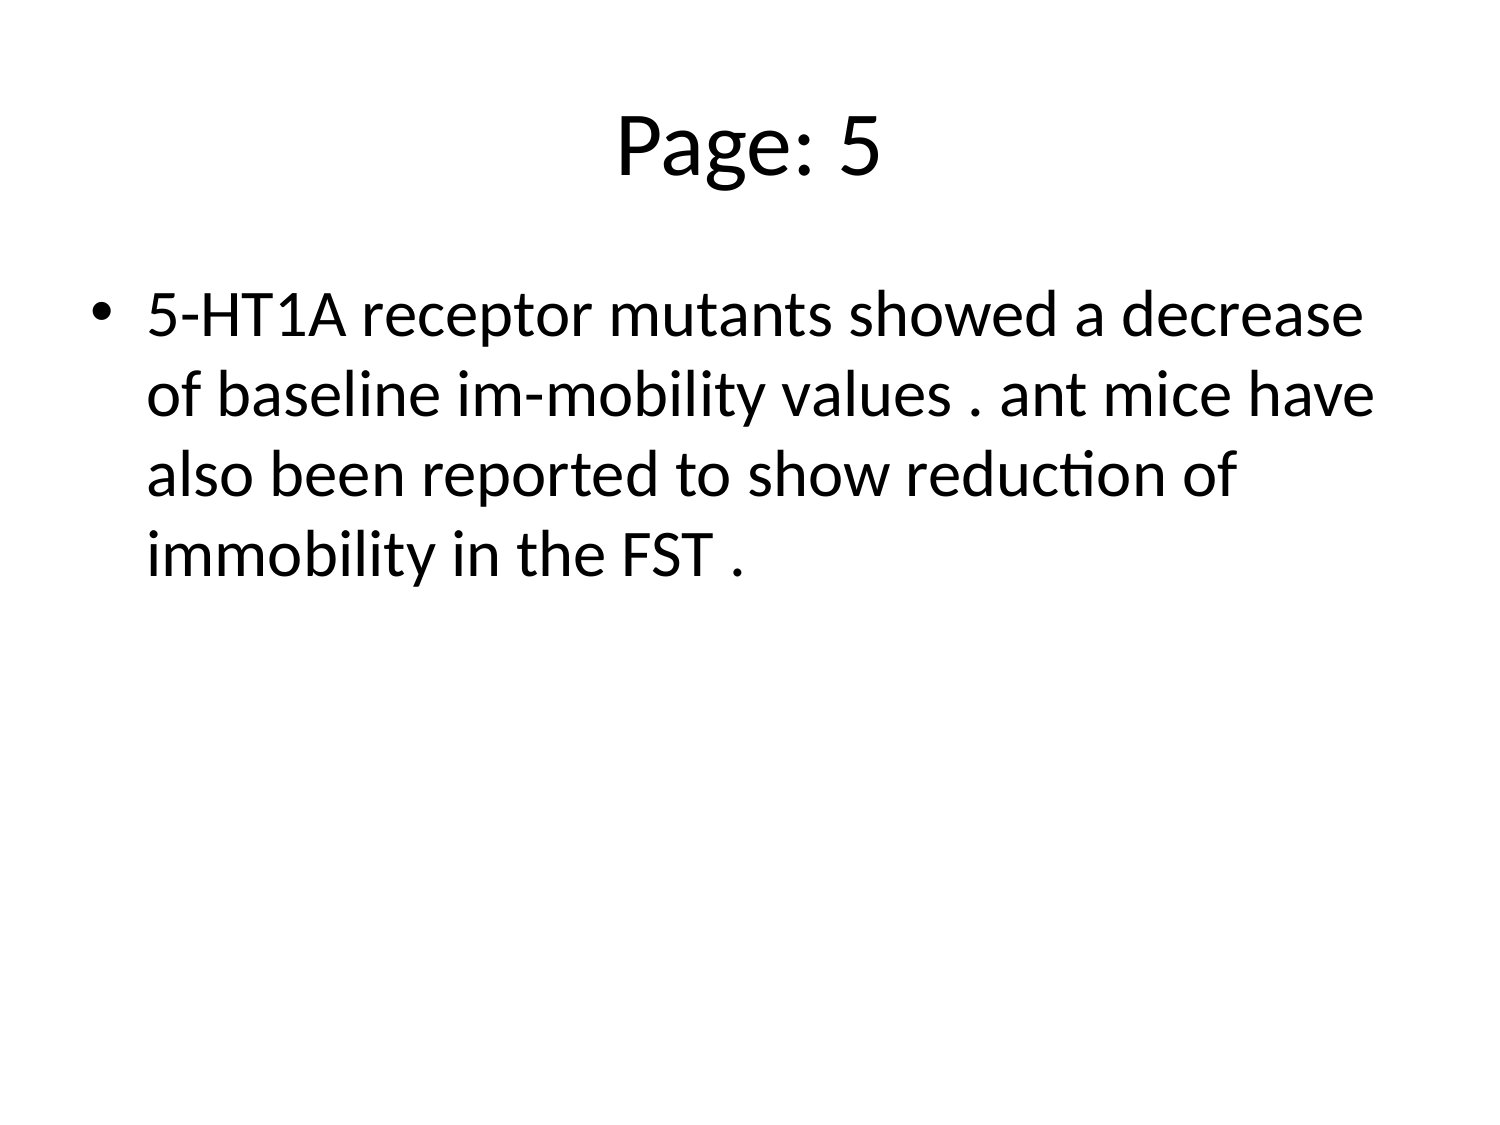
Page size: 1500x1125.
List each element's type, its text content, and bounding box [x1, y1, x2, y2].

title Page: 5 [75, 45, 1425, 233]
list 5-HT1A receptor mutants showed a decrease of baseline im-mobility values . ant mice have also been reported to show reduction of immobility in the FST . [75, 262, 1425, 1005]
